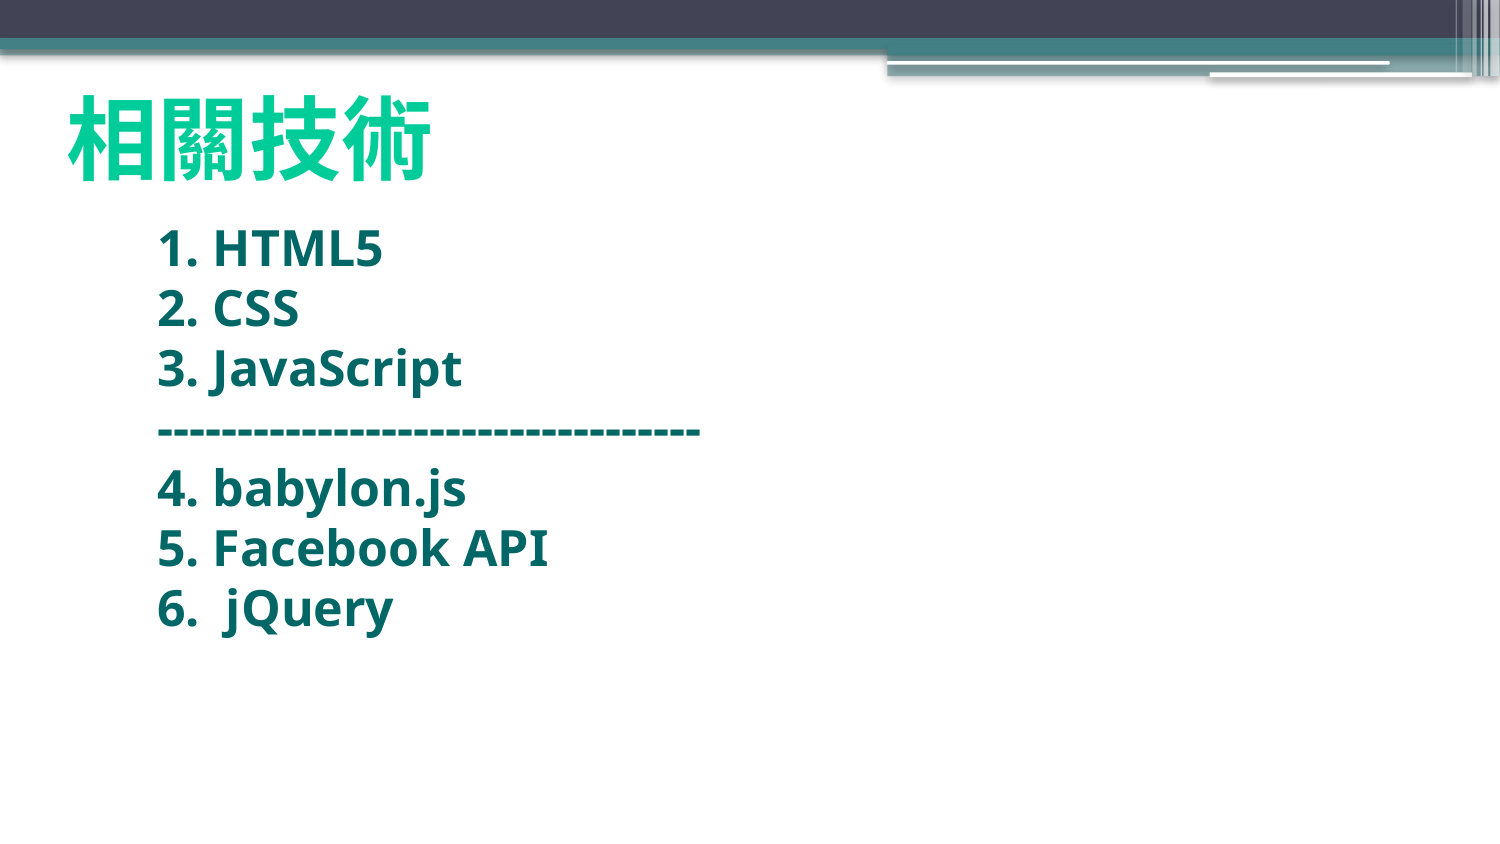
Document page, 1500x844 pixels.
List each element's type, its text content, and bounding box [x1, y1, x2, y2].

title 相關技術 [51, 67, 1449, 167]
list 1. HTML5 2. CSS 3. JavaScript ---------------------------------- 4. babylon.js 5. Facebook API 6. jQuery [124, 201, 1449, 750]
